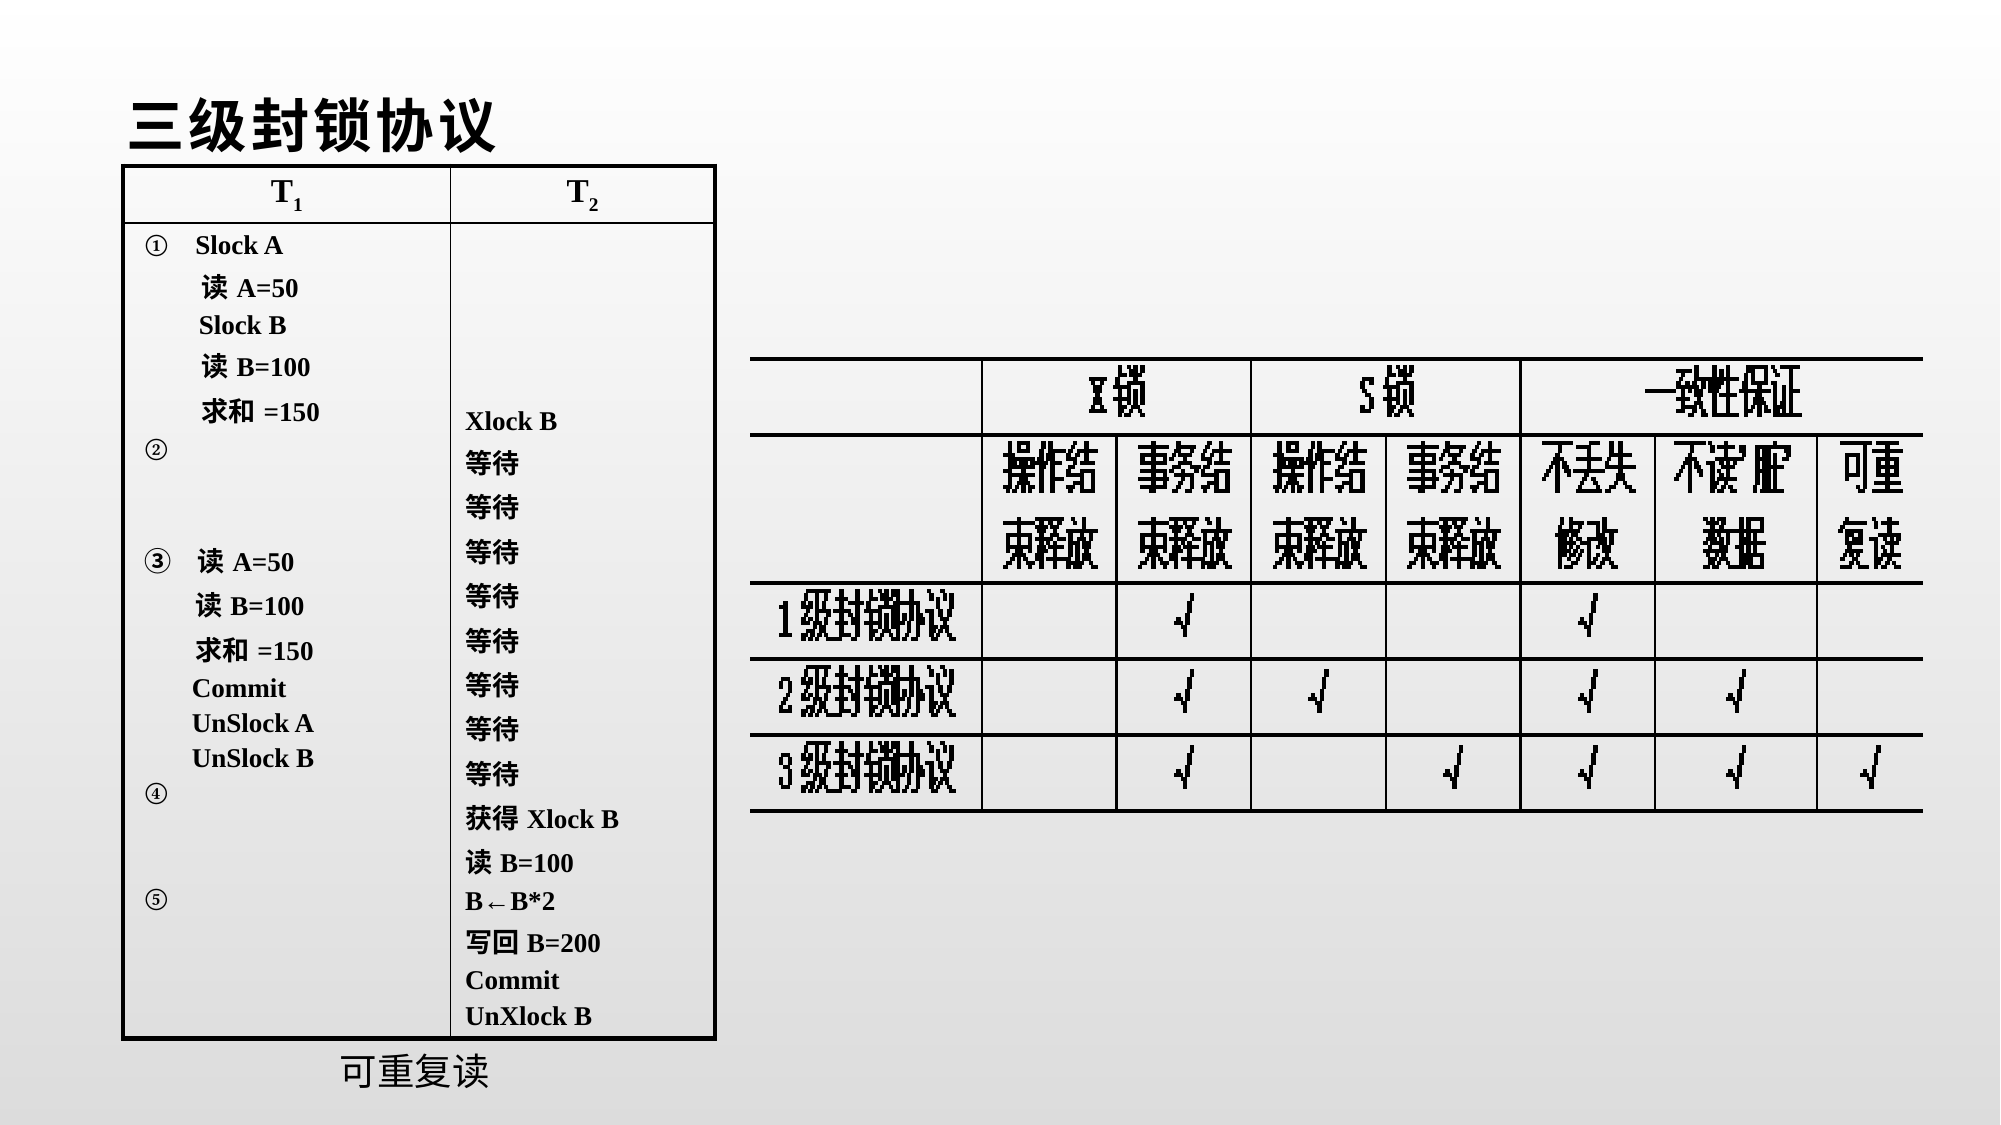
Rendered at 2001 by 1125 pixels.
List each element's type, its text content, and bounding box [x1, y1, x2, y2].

table_cell Xlock B 等待 等待 等待 等待 等待 等待 等待 等待 获得Xlock B 读B=100 B←B*2 写回B=200 Commit UnXlock B [451, 224, 713, 1036]
title 三级封锁协议 [109, 70, 1891, 178]
text_box 可重复读 [324, 1040, 513, 1101]
table_cell ① Slock A 读A=50 Slock B 读B=100 求和=150 ② ③ 读A=50 读B=100 求和=150 Commit UnSlock A UnSlock B ④ ⑤ [125, 224, 450, 1036]
table_header T2 [451, 168, 713, 222]
table_header T1 [125, 168, 450, 222]
picture [739, 341, 1953, 845]
